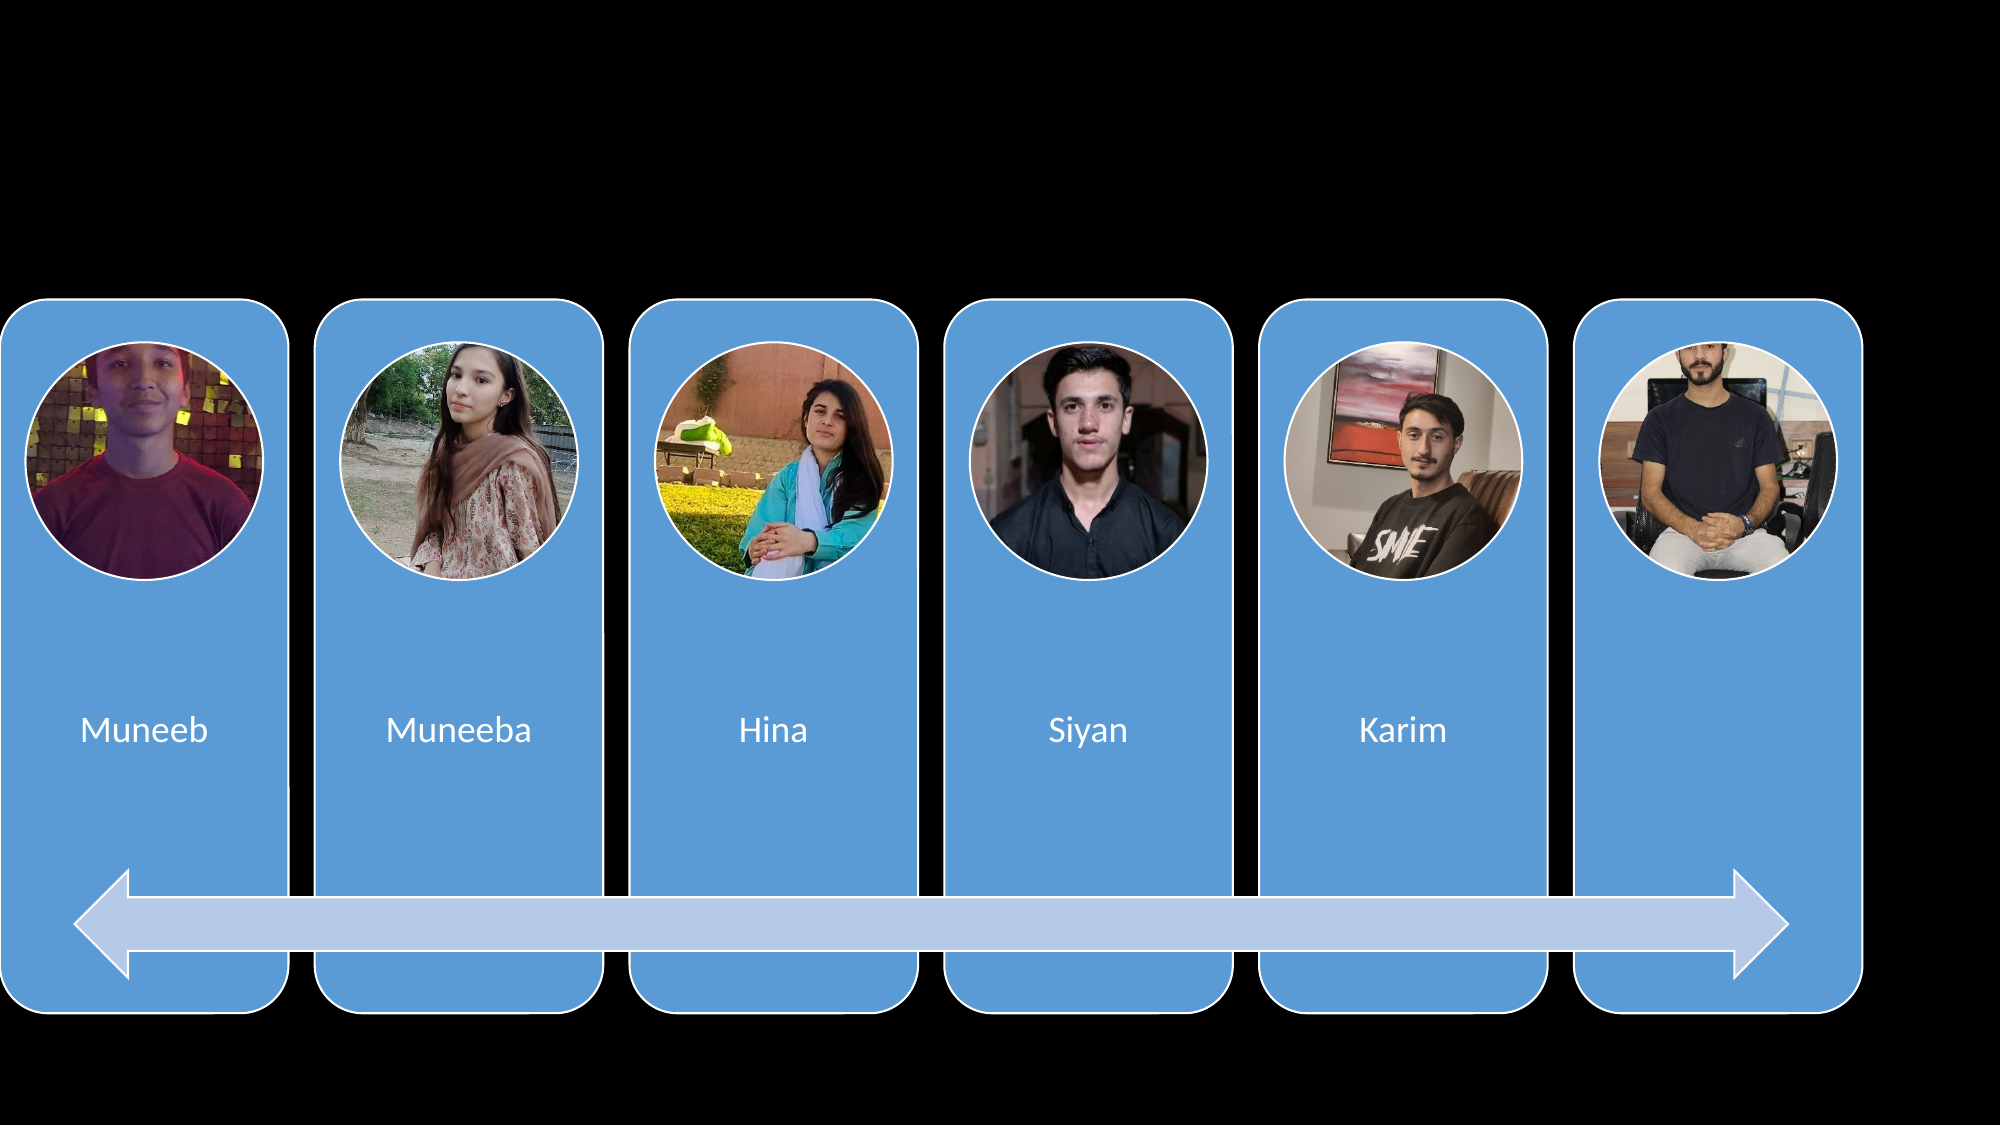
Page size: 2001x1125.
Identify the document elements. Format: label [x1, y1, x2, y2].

list [0, 299, 1863, 1014]
